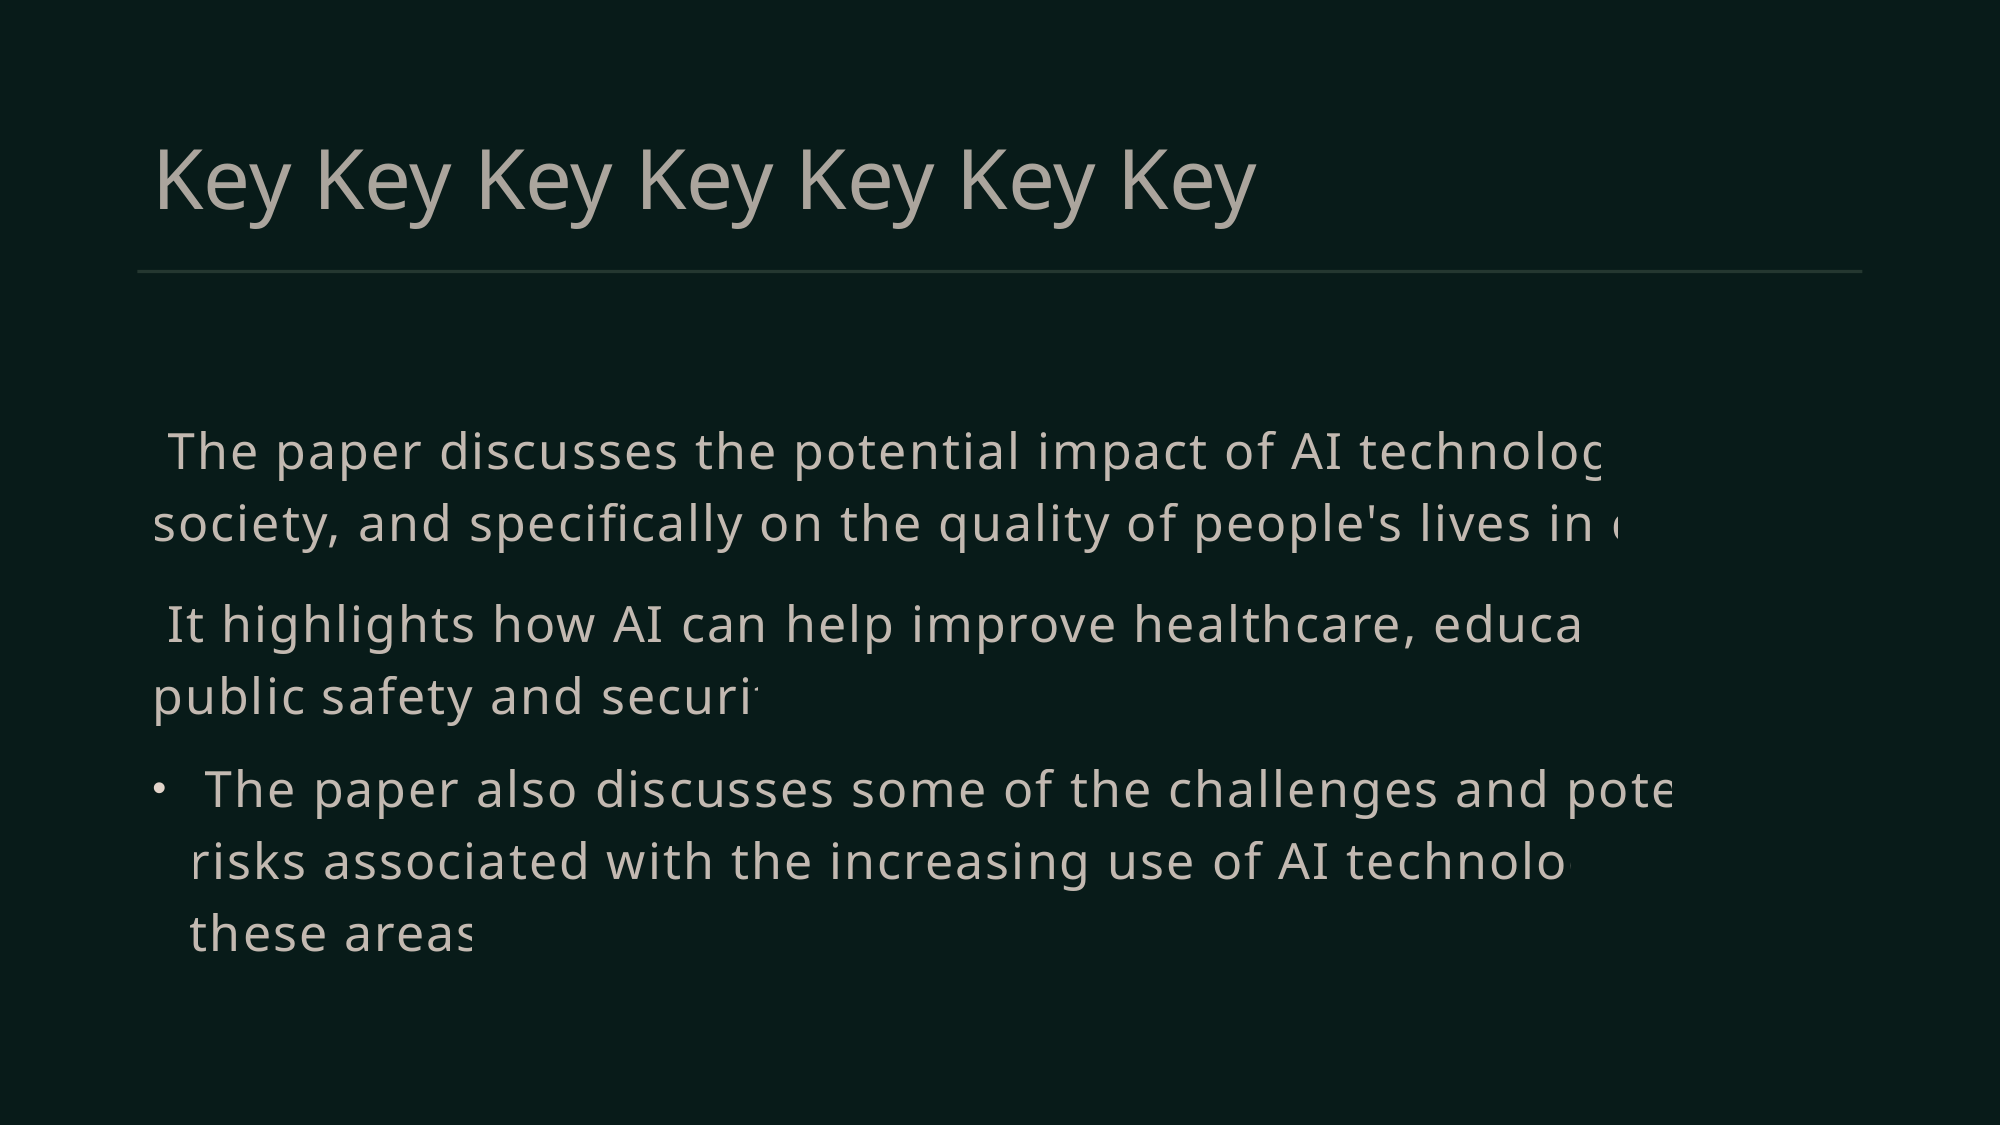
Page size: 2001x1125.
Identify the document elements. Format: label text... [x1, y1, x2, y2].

list The paper discusses the potential impact of AI technology on society, and specifically on the quality of people's lives in cities. It highlights how AI can help improve healthcare, education, public safety and security. The paper also discusses some of the challenges and potential risks associated with the increasing use of AI technology in these areas. [137, 399, 1863, 982]
title Key Key Key Key Key Key Key [137, 108, 1863, 244]
